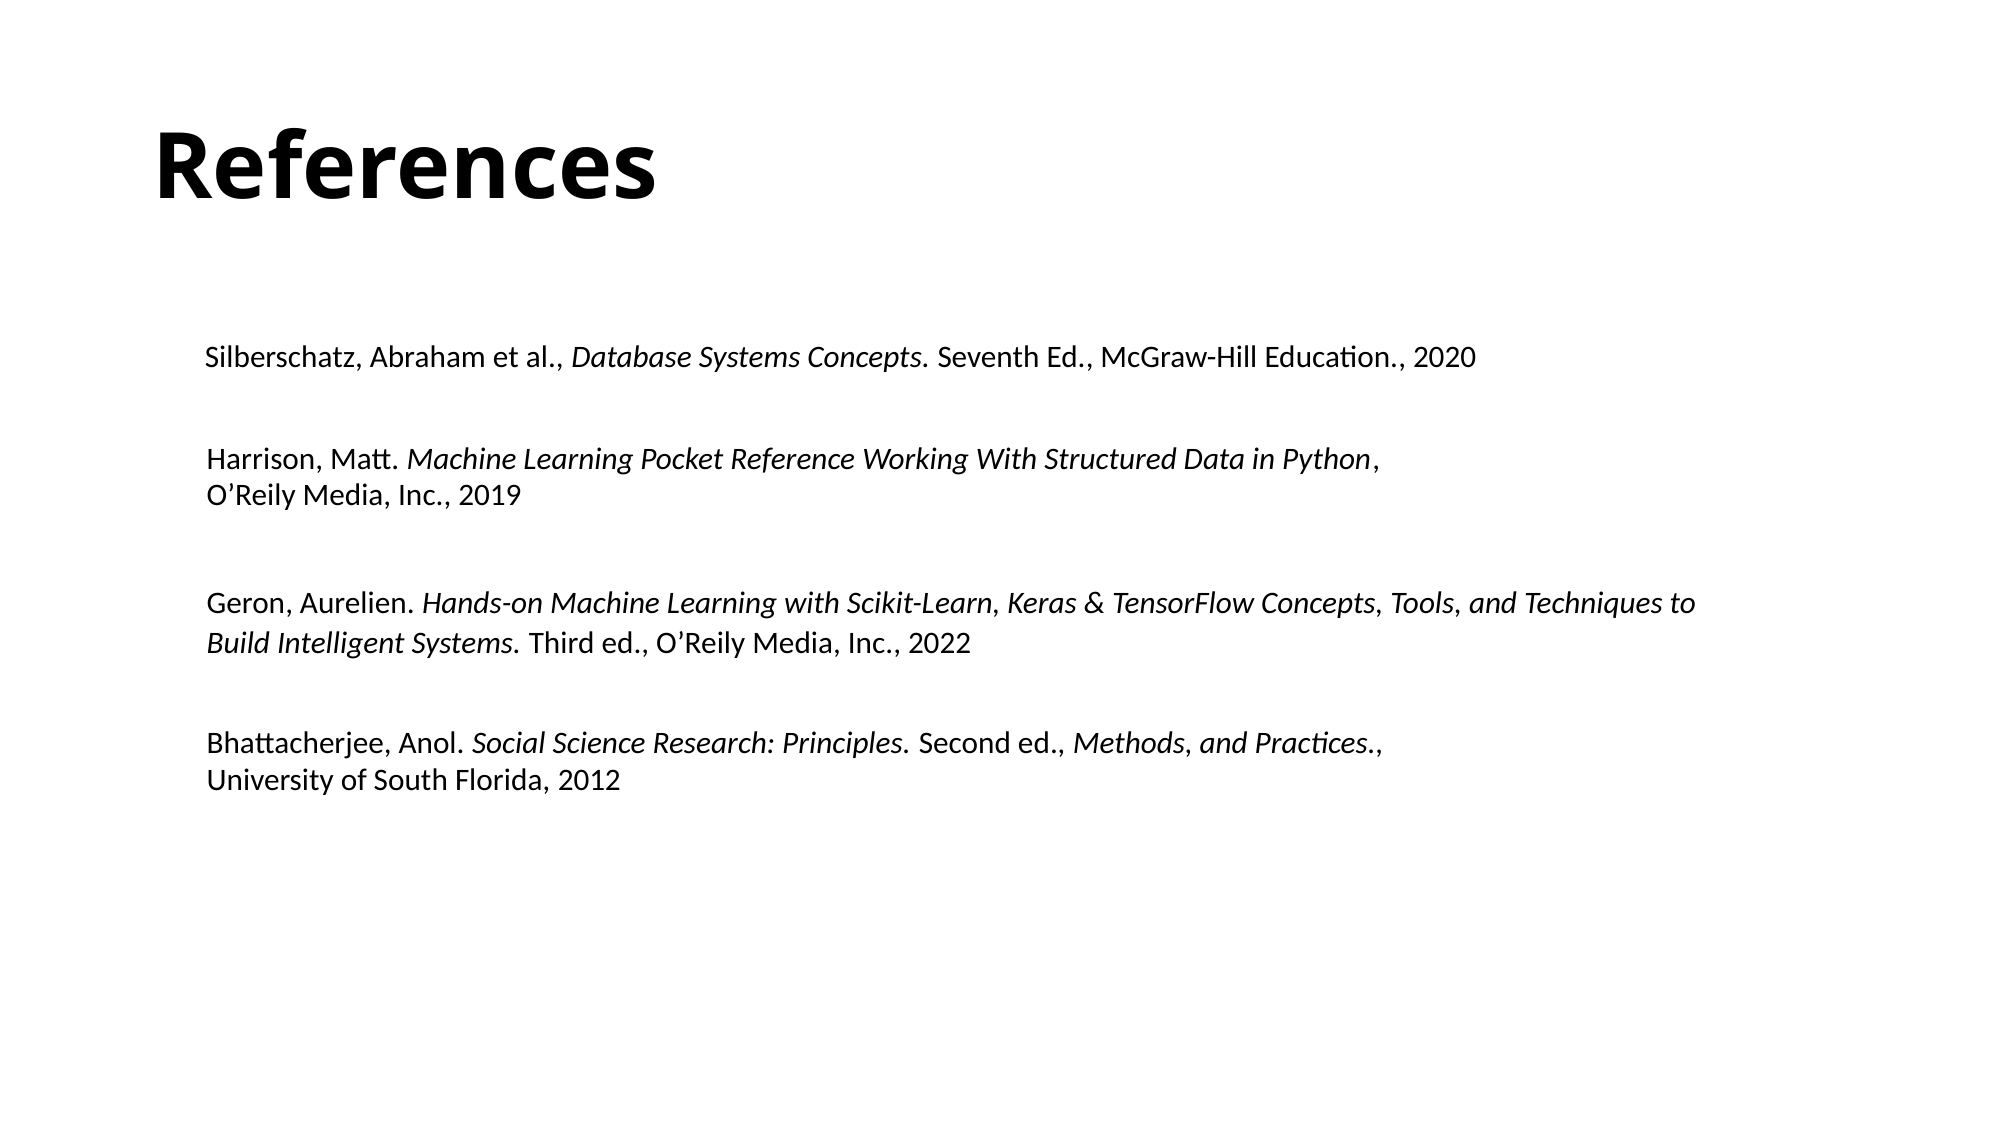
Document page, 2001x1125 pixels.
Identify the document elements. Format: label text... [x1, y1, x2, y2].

list Silberschatz, Abraham et al., Database Systems Concepts. Seventh Ed., McGraw-Hill Education., 2020 Harrison, Matt. Machine Learning Pocket Reference Working With Structured Data in Python, O’Reily Media, Inc., 2019 Geron, Aurelien. Hands-on Machine Learning with Scikit-Learn, Keras & TensorFlow Concepts, Tools, and Techniques to Build Intelligent Systems. Third ed., O’Reily Media, Inc., 2022 Bhattacherjee, Anol. Social Science Research: Principles. Second ed., Methods, and Practices., University of South Florida, 2012 [137, 299, 1863, 1014]
title References [137, 59, 1863, 278]
